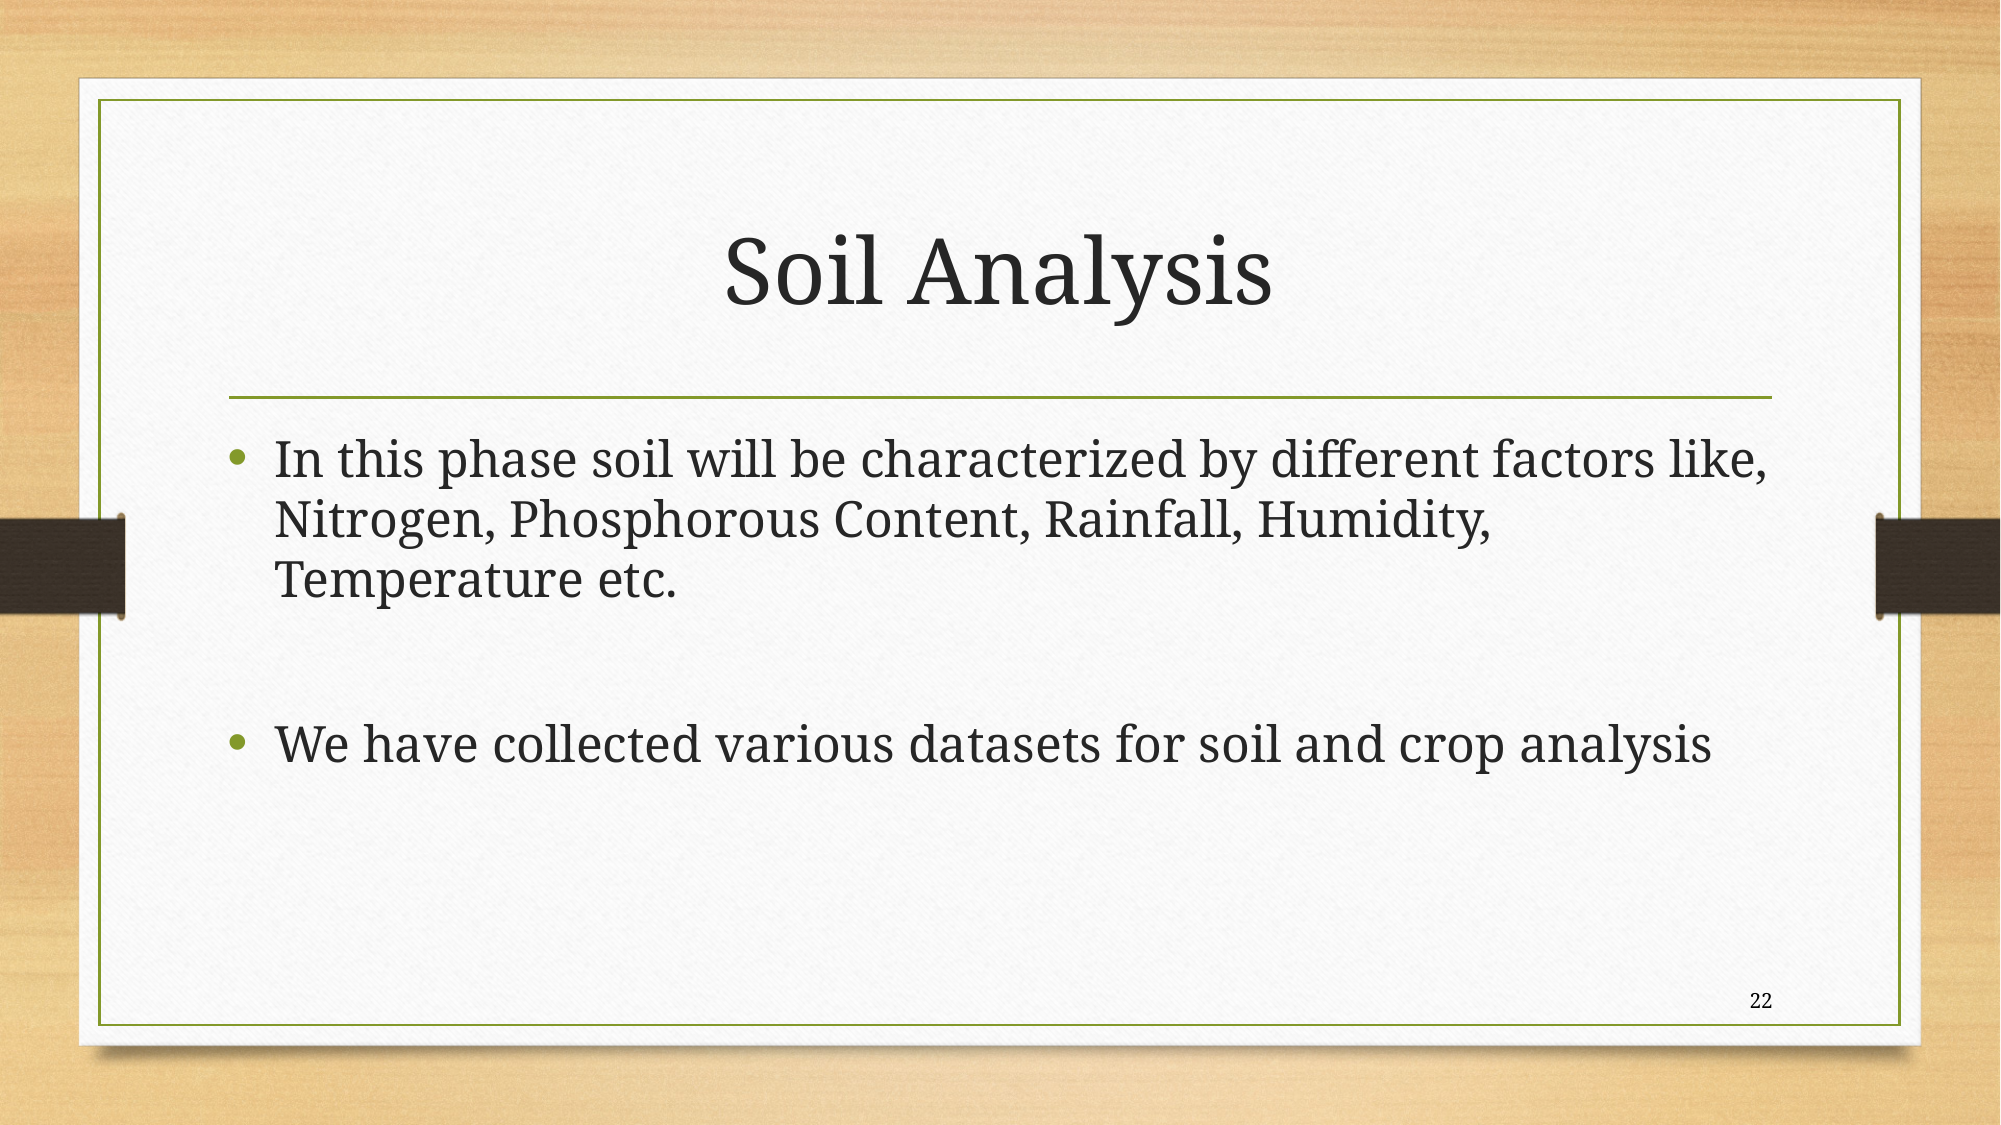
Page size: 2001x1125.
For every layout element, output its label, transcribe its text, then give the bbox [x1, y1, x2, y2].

title Soil Analysis [212, 161, 1788, 375]
list In this phase soil will be characterized by different factors like, Nitrogen, Phosphorous Content, Rainfall, Humidity, Temperature etc. We have collected various datasets for soil and crop analysis [212, 419, 1788, 964]
picture [0, 0, 2001, 1125]
slide_number 22 [1698, 979, 1788, 1025]
